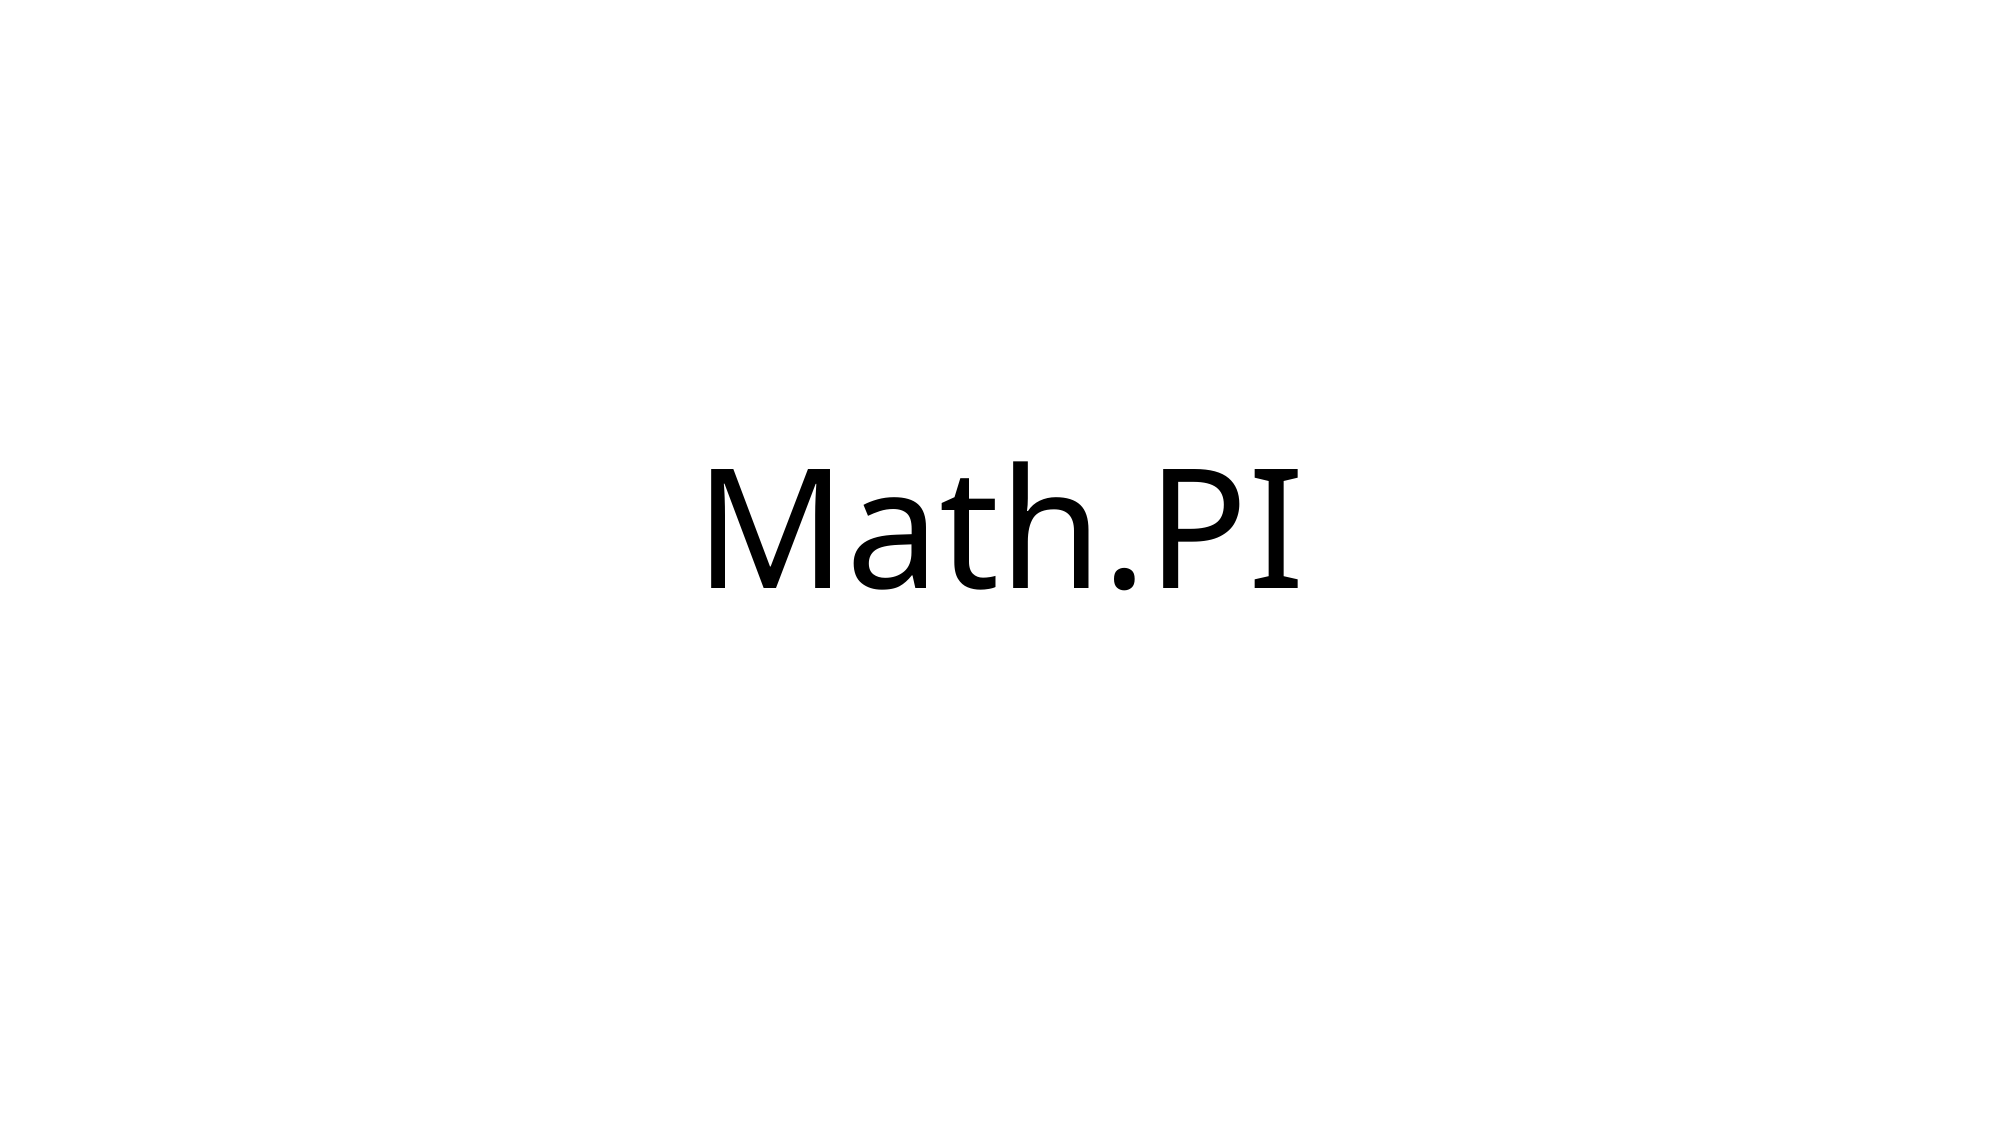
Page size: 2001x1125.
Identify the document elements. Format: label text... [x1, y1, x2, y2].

text_box Math.PI [286, 414, 1714, 630]
